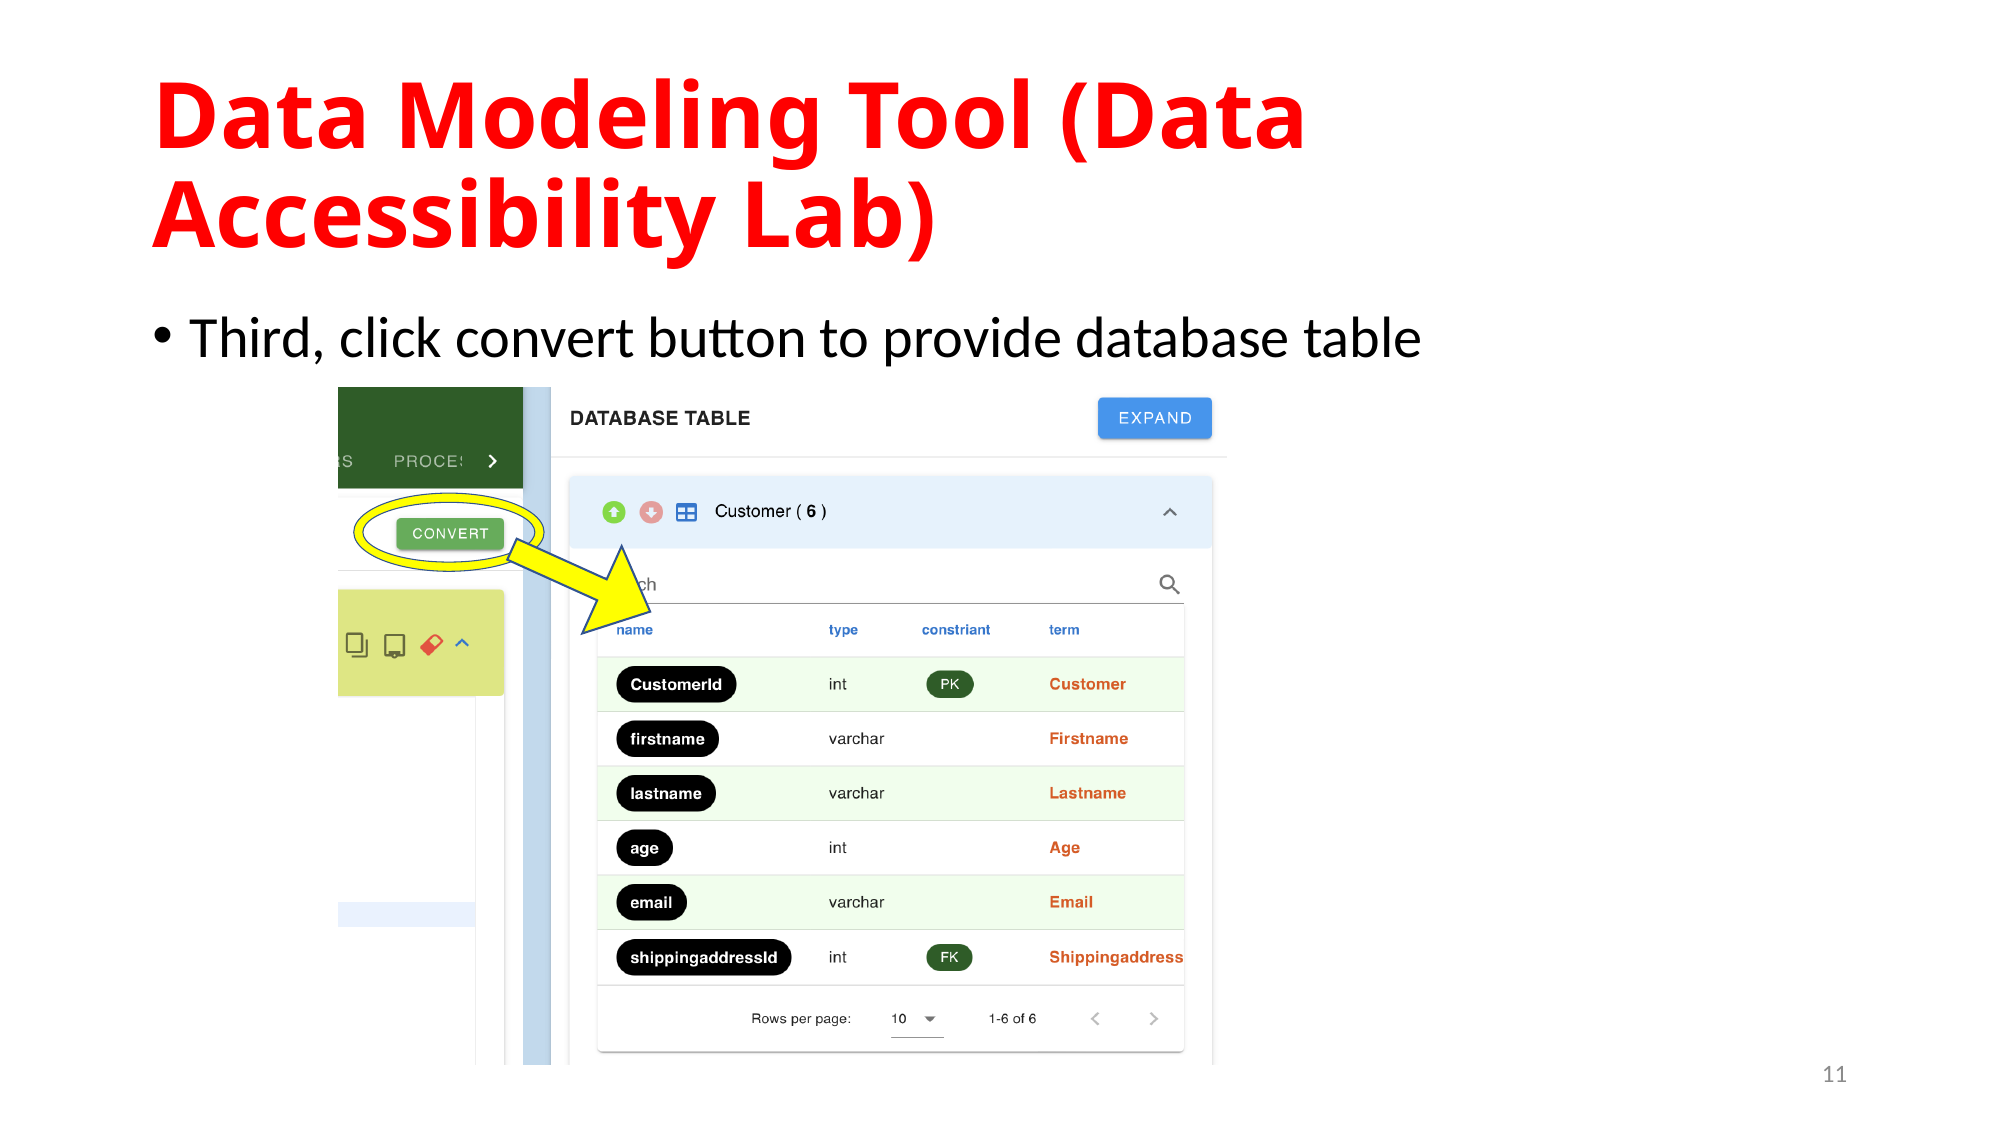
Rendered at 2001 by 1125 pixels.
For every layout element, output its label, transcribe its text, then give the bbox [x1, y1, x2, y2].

list Third, click convert button to provide database table [137, 299, 1863, 1014]
slide_number 10 [1412, 1042, 1863, 1103]
picture [338, 387, 1227, 1066]
title Data Modeling Tool (Data Accessibility Lab) [137, 59, 1863, 278]
